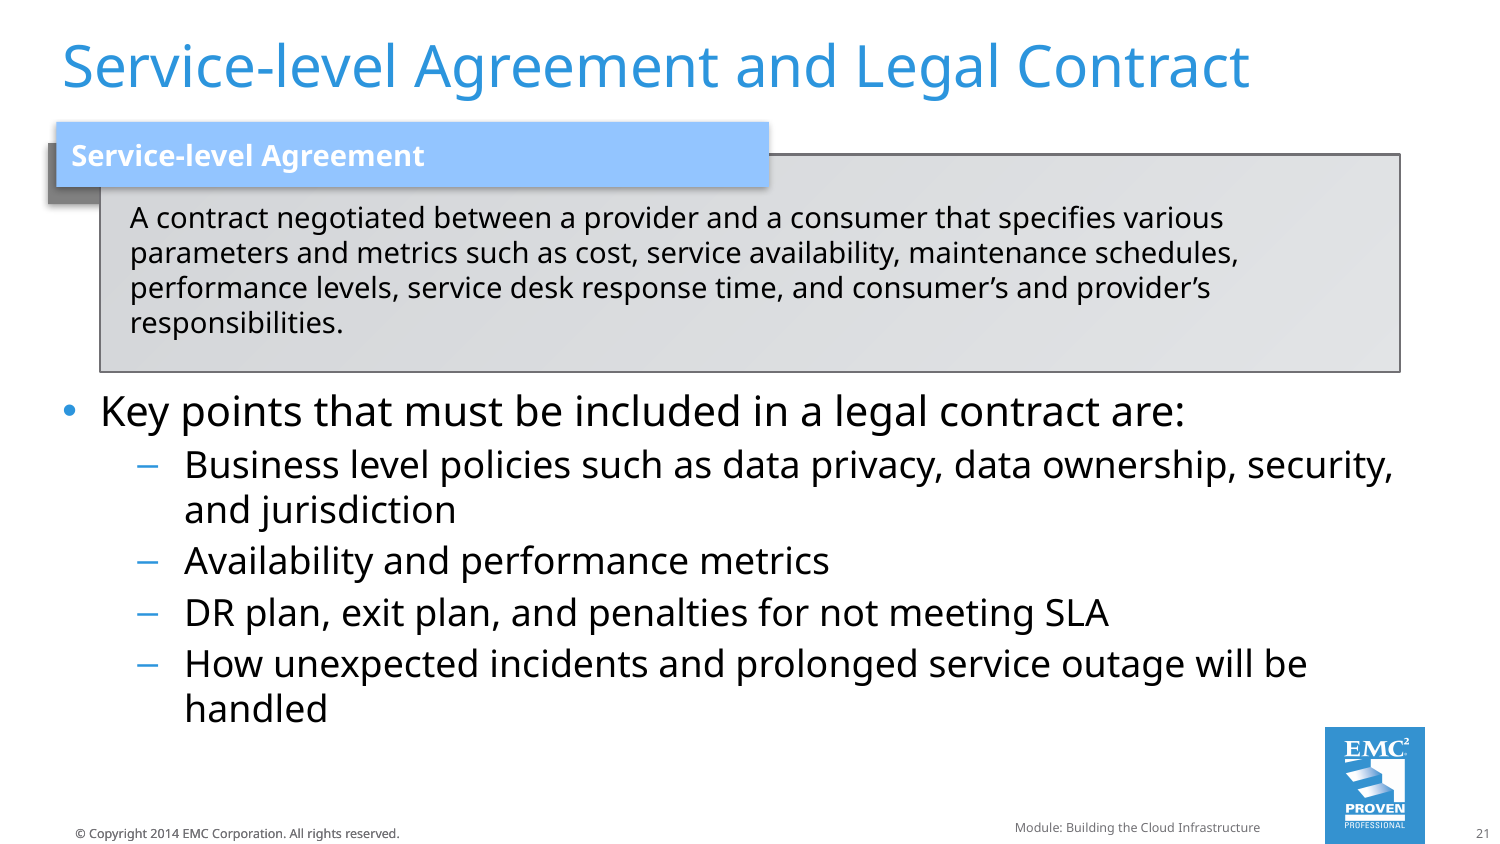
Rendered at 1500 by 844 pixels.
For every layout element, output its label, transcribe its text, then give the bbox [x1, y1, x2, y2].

footer Module: Building the Cloud Infrastructure [425, 812, 1275, 835]
list Key points that must be included in a legal contract are: Business level policies such as data privacy, data ownership, security, and jurisdiction Availability and performance metrics DR plan, exit plan, and penalties for not meeting SLA How unexpected incidents and prolonged service outage will be handled [62, 384, 1450, 726]
title Service-level Agreement and Legal Contract [62, 37, 1450, 113]
picture [1325, 727, 1425, 844]
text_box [47, 121, 1401, 373]
